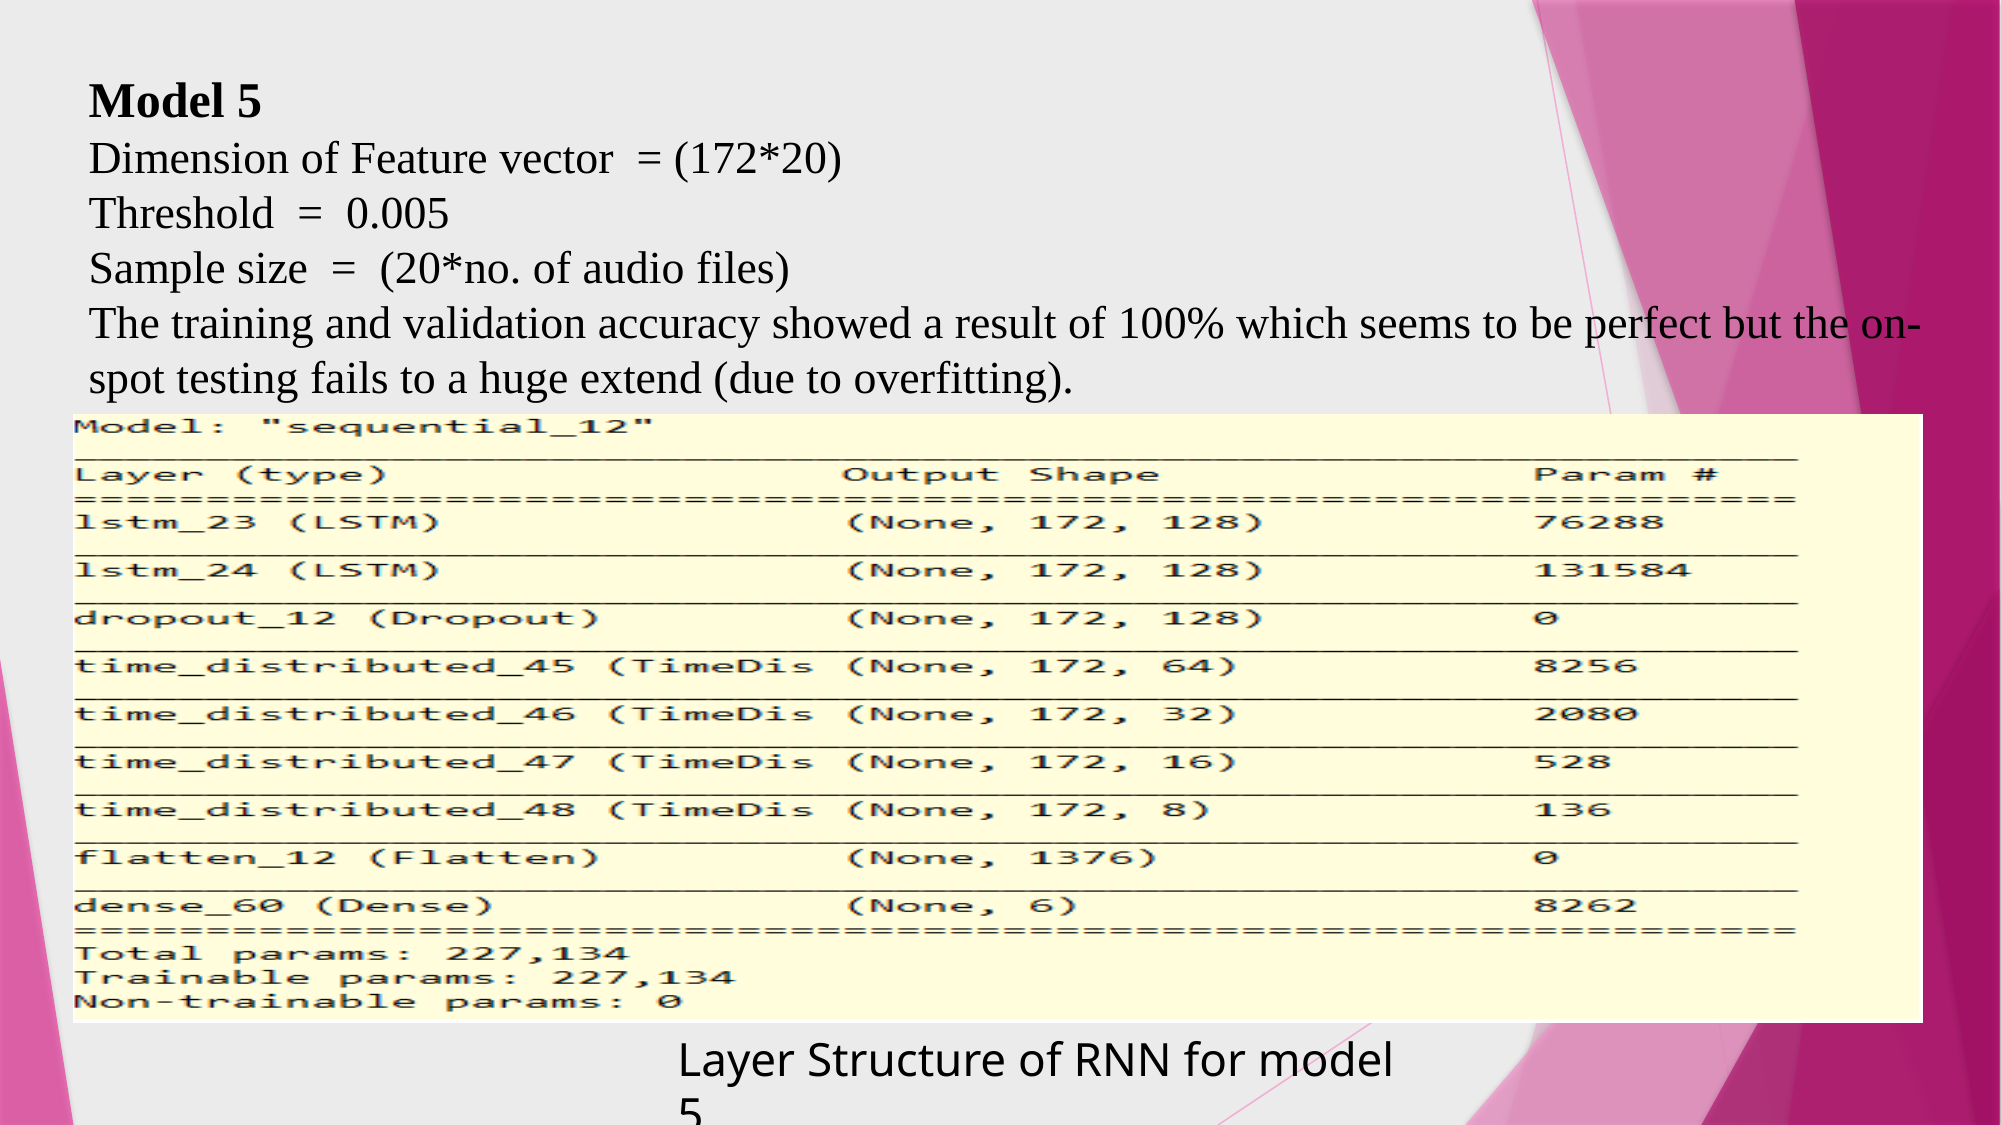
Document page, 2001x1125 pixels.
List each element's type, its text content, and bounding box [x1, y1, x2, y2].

text_box Model 5 Dimension of Feature vector = (172*20) Threshold = 0.005 Sample size = (20*no. of audio files) The training and validation accuracy showed a result of 100% which seems to be perfect but the on-spot testing fails to a huge extend (due to overfitting). [73, 60, 1983, 455]
text_box Layer Structure of RNN for model 5 [662, 1035, 1438, 1125]
picture [73, 414, 1924, 1024]
